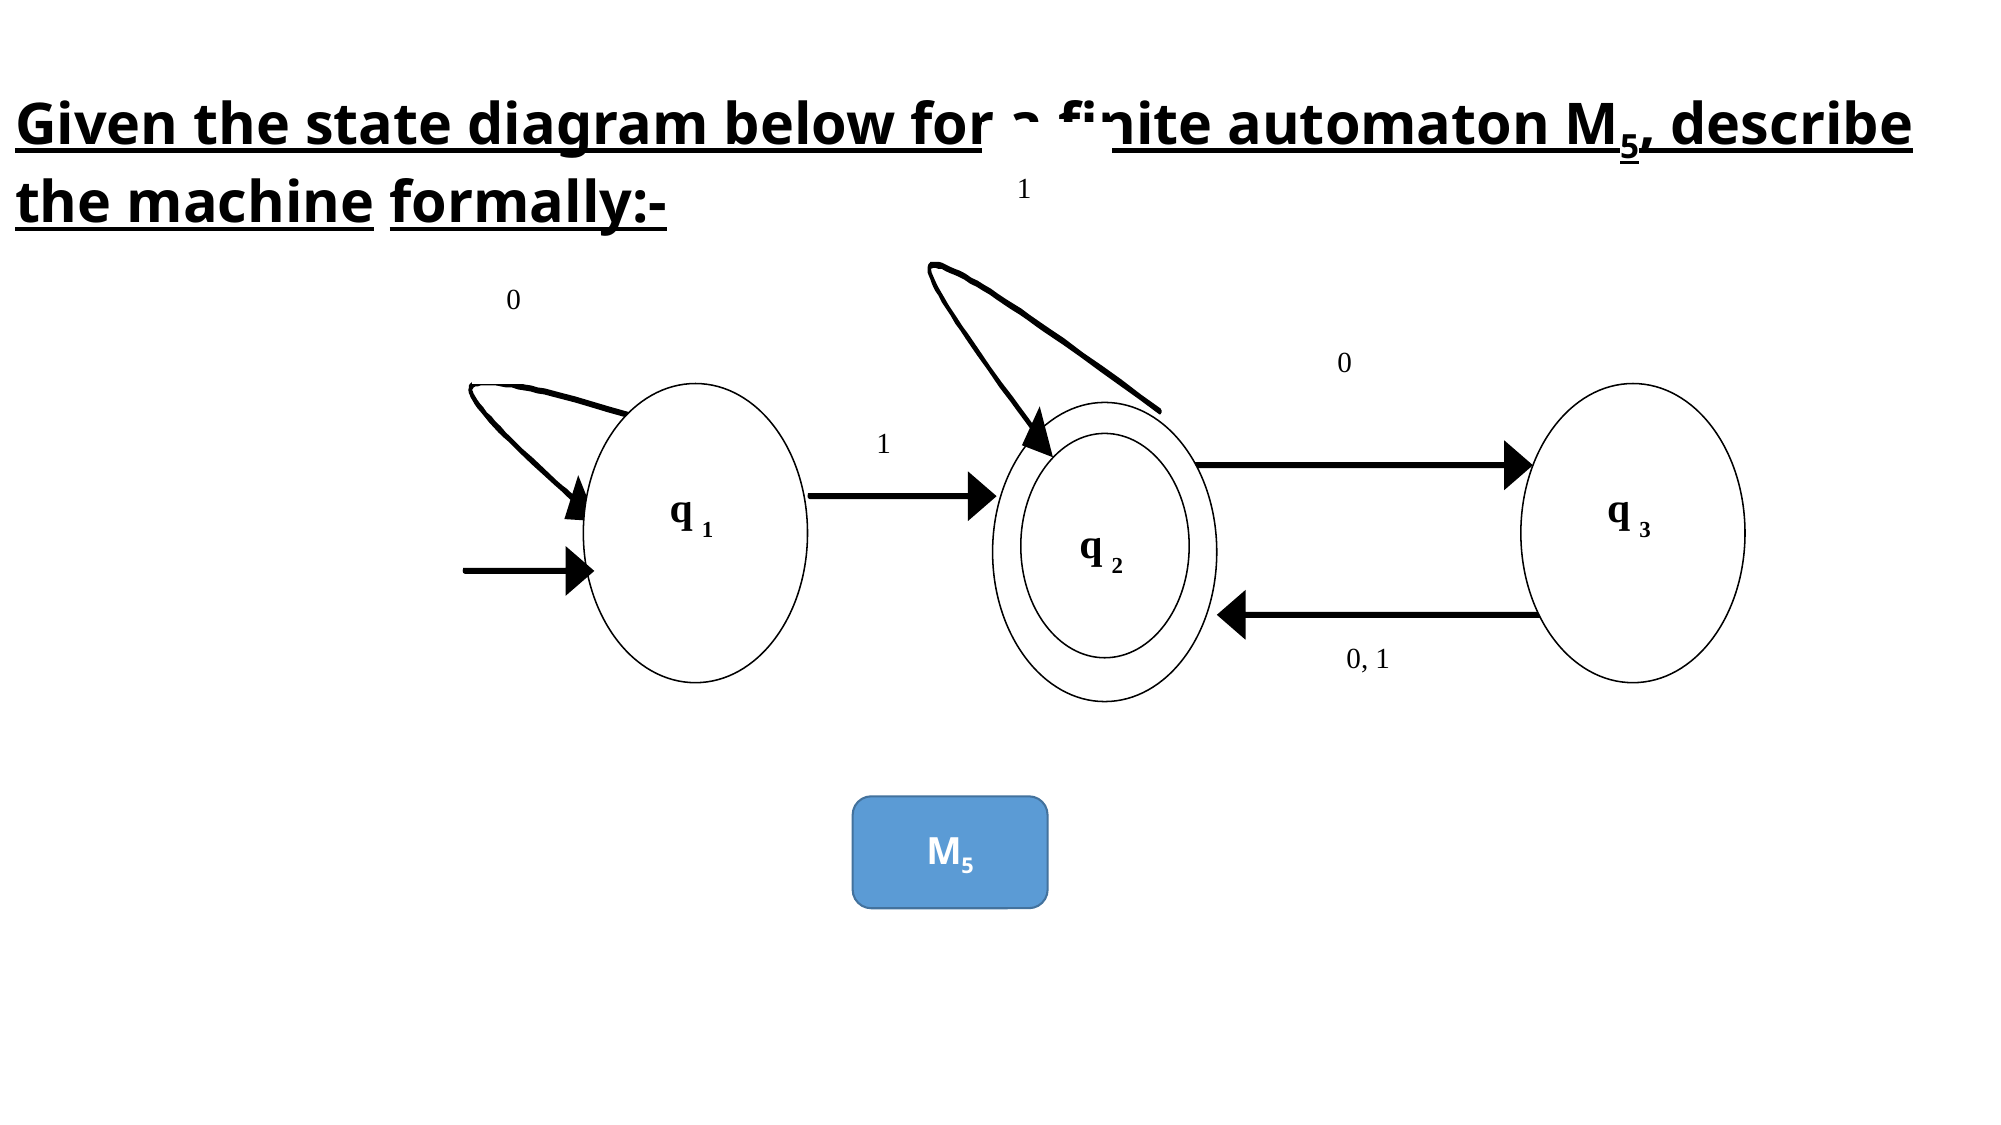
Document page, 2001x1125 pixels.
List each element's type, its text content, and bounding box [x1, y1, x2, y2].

title Given the state diagram below for a finite automaton M5, describe the machine formally:- [0, 78, 2000, 319]
text_box M5 [851, 795, 1049, 910]
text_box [462, 122, 1746, 702]
